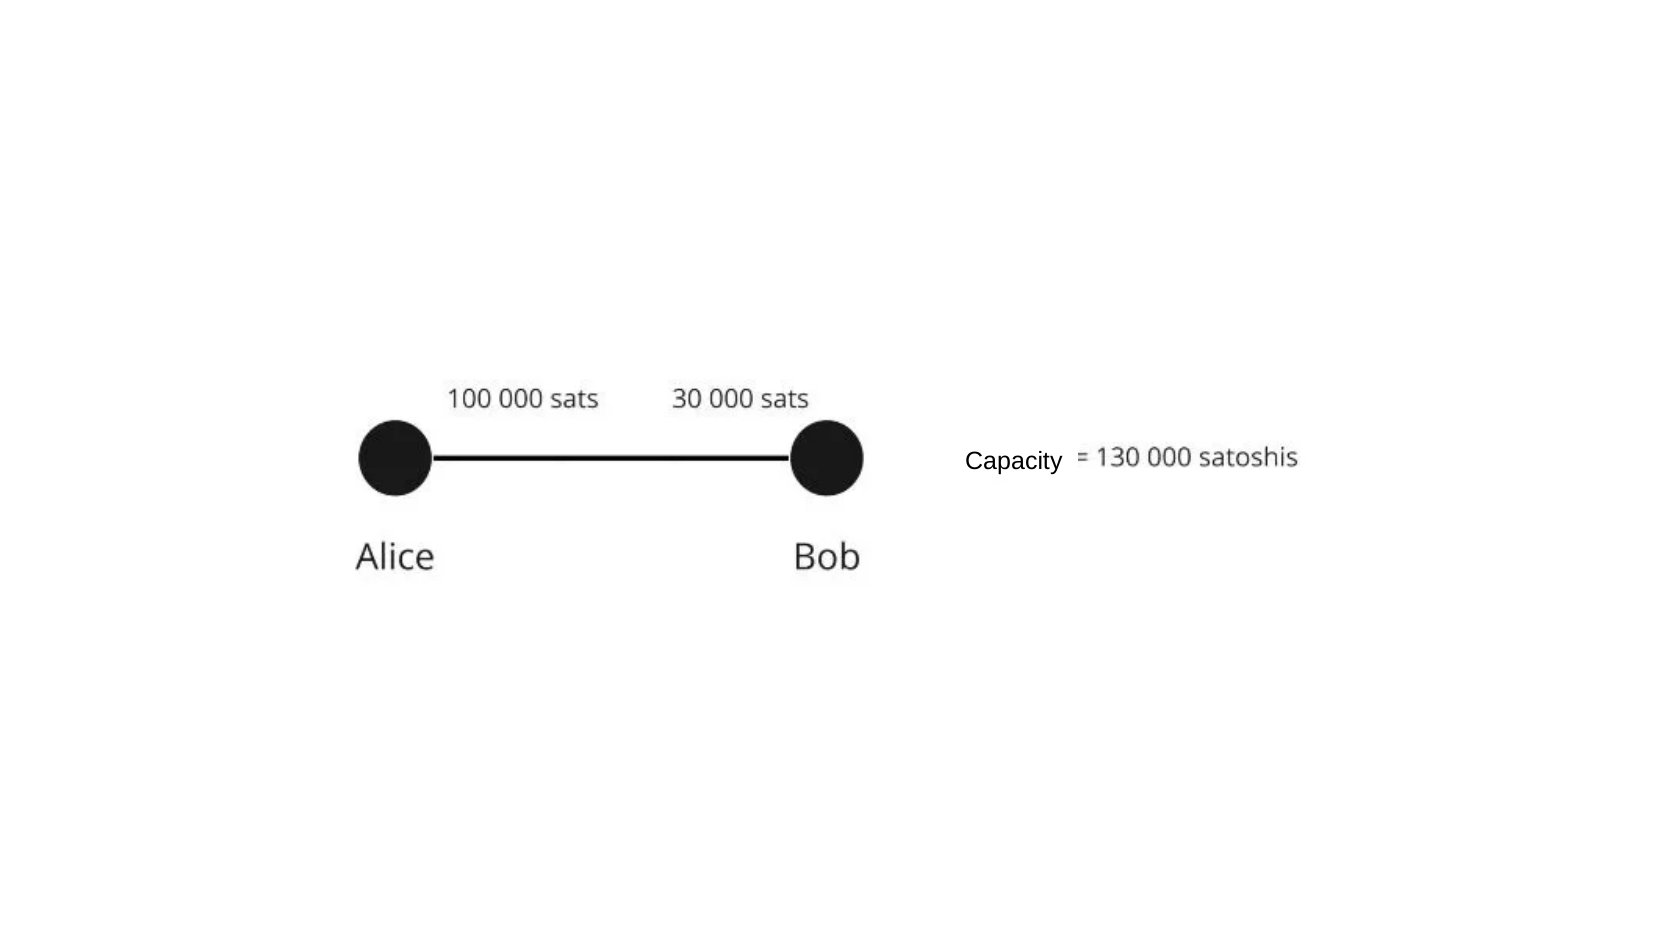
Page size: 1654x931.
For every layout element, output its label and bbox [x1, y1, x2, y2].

picture [293, 317, 1360, 613]
